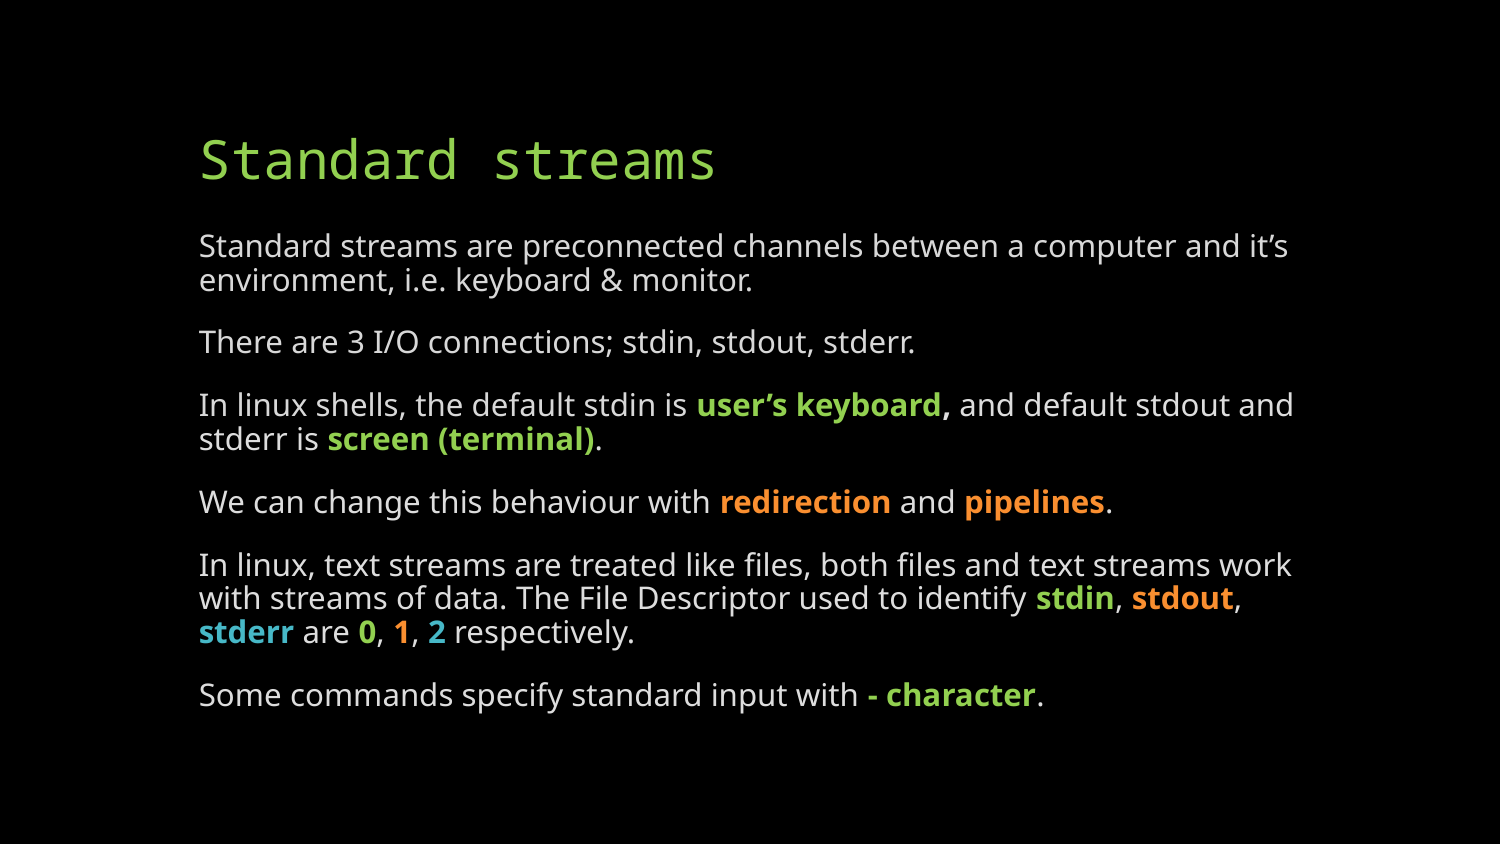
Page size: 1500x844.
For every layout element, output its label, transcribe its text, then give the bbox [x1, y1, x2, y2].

list Standard streams are preconnected channels between a computer and it’s environment, i.e. keyboard & monitor. There are 3 I/O connections; stdin, stdout, stderr. In linux shells, the default stdin is user’s keyboard, and default stdout and stderr is screen (terminal). We can change this behaviour with redirection and pipelines. In linux, text streams are treated like files, both files and text streams work with streams of data. The File Descriptor used to identify stdin, stdout, stderr are 0, 1, 2 respectively. Some commands specify standard input with - character. [187, 225, 1313, 750]
title Standard streams [187, 56, 1313, 197]
